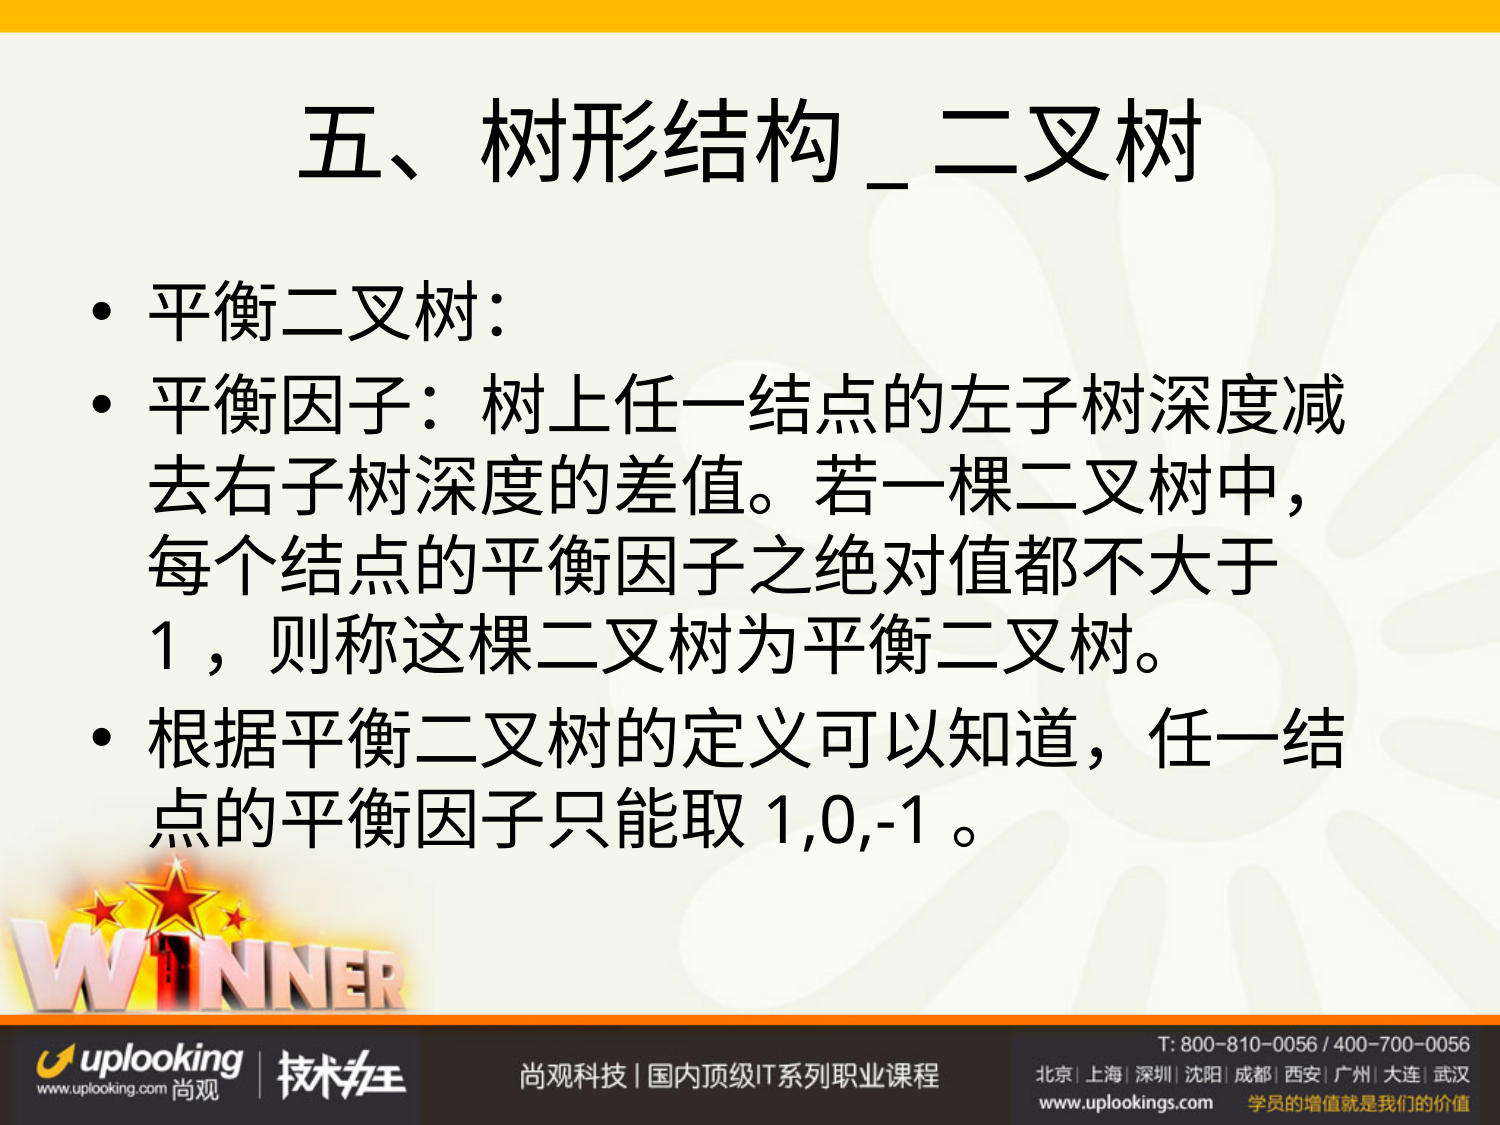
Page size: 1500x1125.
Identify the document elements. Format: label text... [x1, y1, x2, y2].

list 平衡二叉树： 平衡因子：树上任一结点的左子树深度减去右子树深度的差值。若一棵二叉树中，每个结点的平衡因子之绝对值都不大于1，则称这棵二叉树为平衡二叉树。 根据平衡二叉树的定义可以知道，任一结点的平衡因子只能取1,0,-1。 [75, 262, 1425, 1005]
picture [0, 0, 1500, 1125]
title 五、树形结构_二叉树 [75, 45, 1425, 233]
